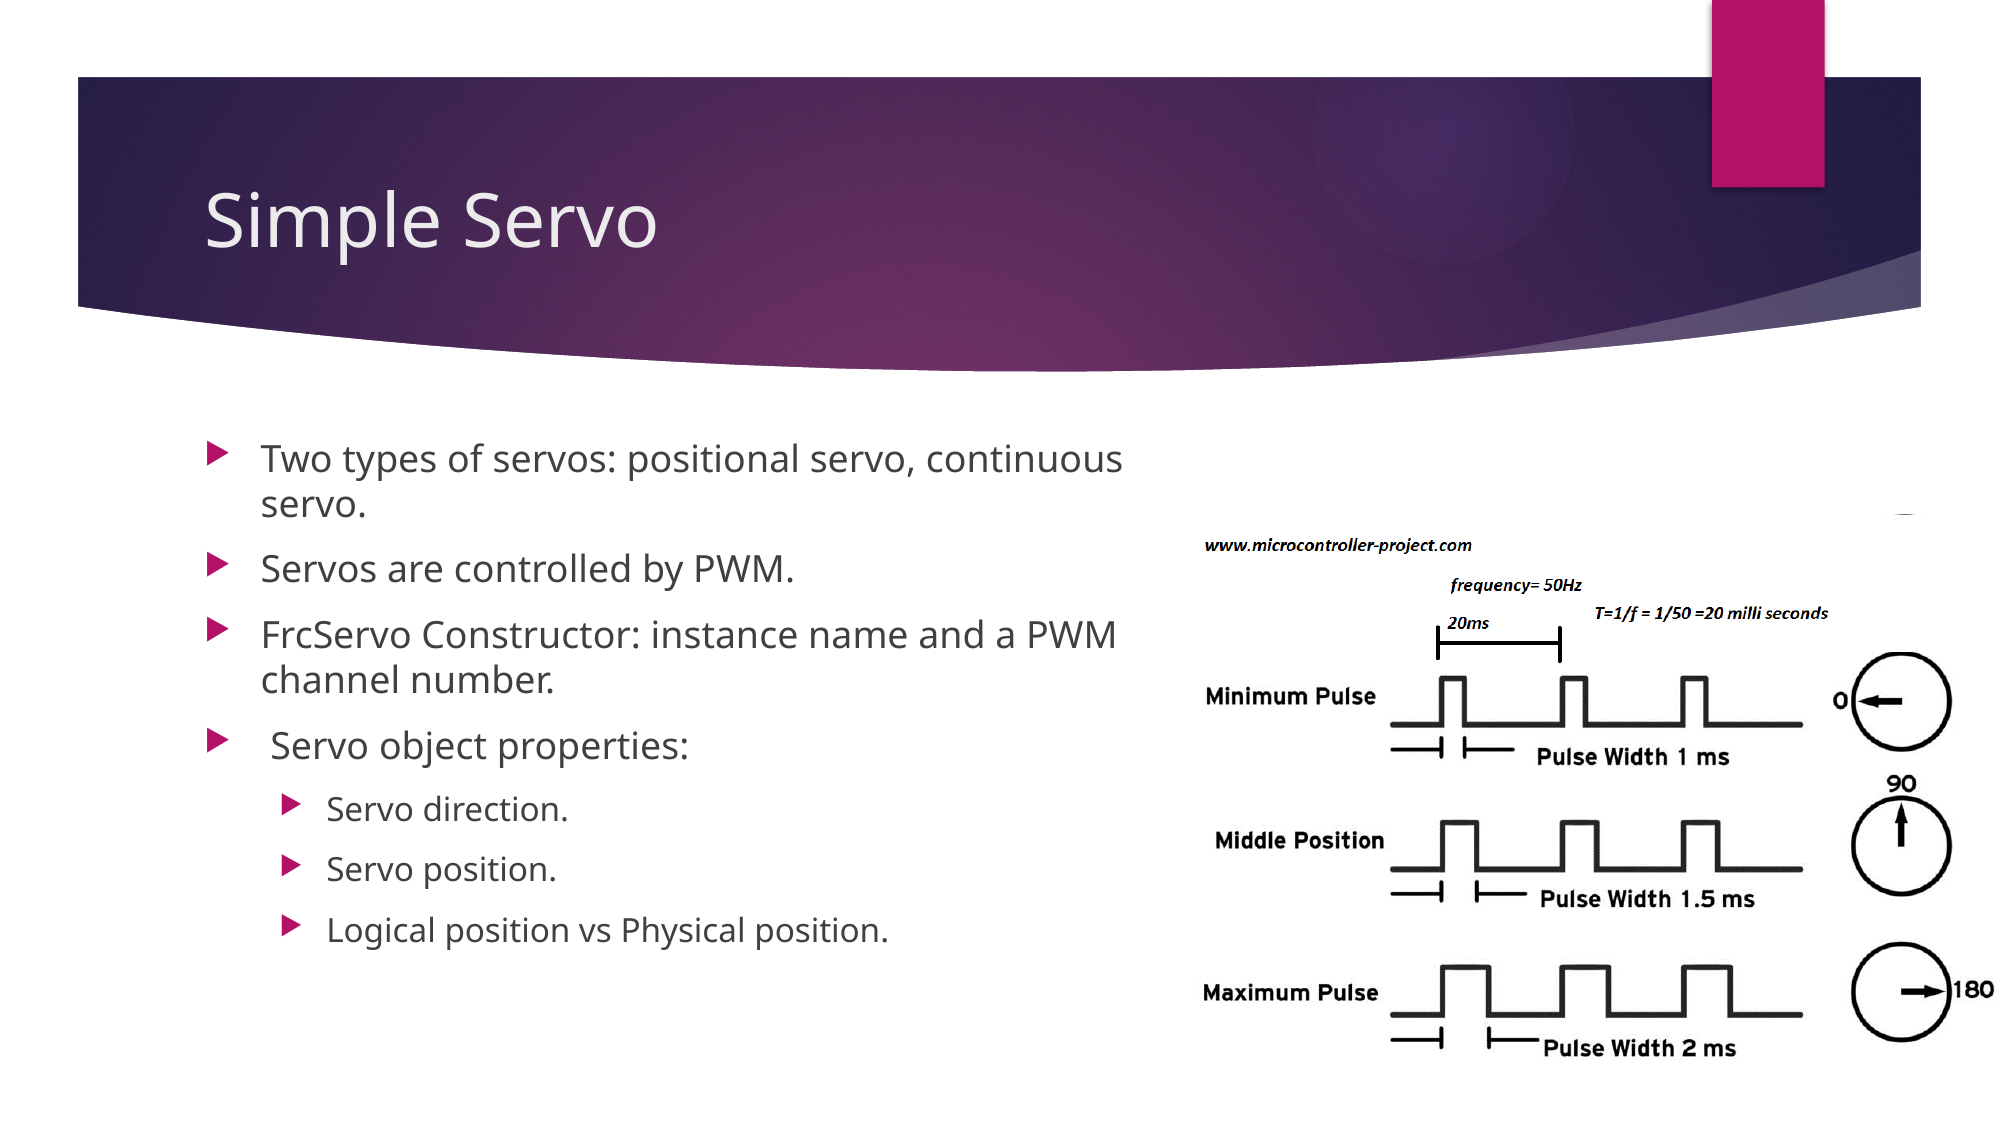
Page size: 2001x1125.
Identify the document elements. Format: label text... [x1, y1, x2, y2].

picture [1189, 510, 2000, 1072]
list Two types of servos: positional servo, continuous servo. Servos are controlled by PWM. FrcServo Constructor: instance name and a PWM channel number. Servo object properties: Servo direction. Servo position. Logical position vs Physical position. [189, 427, 1200, 1082]
title Simple Servo [189, 159, 1627, 276]
